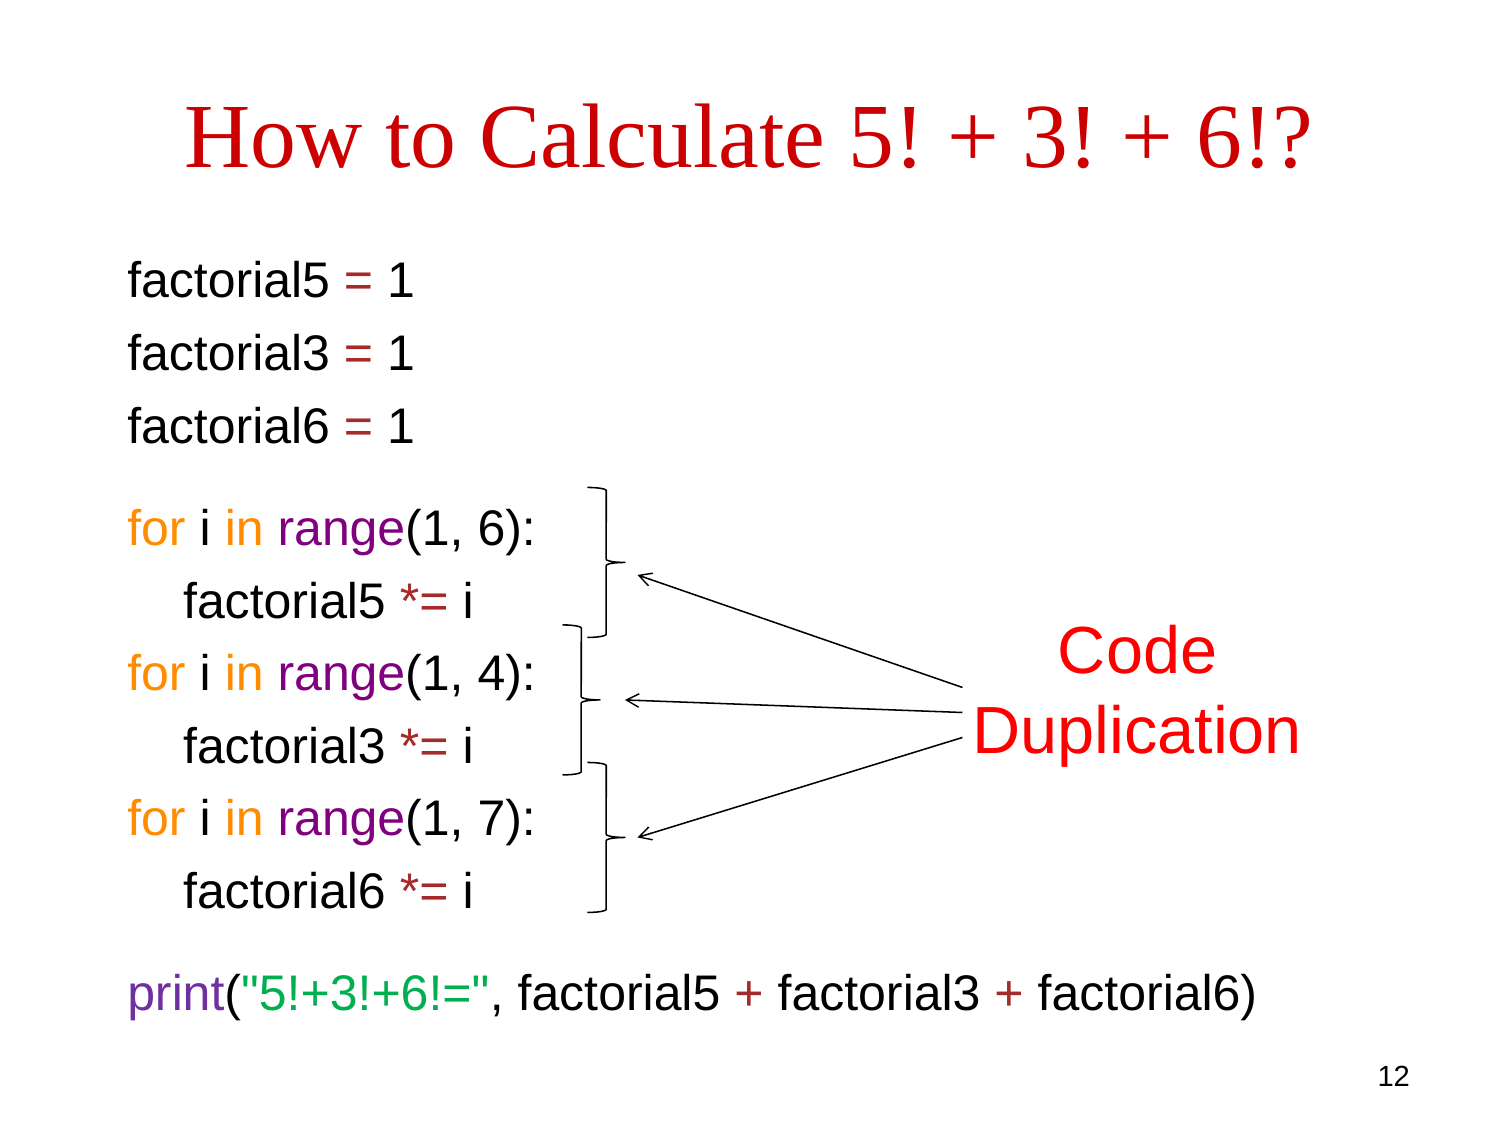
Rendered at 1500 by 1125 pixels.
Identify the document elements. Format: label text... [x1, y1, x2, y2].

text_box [637, 737, 963, 838]
text_box [587, 486, 626, 639]
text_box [624, 699, 963, 713]
text_box [562, 624, 601, 776]
slide_number 12 [1074, 1049, 1426, 1088]
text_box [637, 574, 963, 688]
text_box factorial5 = 1 factorial3 = 1 factorial6 = 1 for i in range(1, 6): factorial5 *= i for i in range(1, 4): factorial3 *= i for i in range(1, 7): factorial6 *= i print("5!+3!+6!=", factorial5 + factorial3 + factorial6) [112, 240, 1313, 1028]
text_box [587, 761, 626, 914]
text_box Code Duplication [900, 599, 1375, 775]
title How to Calculate 5! + 3! + 6!? [74, 37, 1426, 226]
